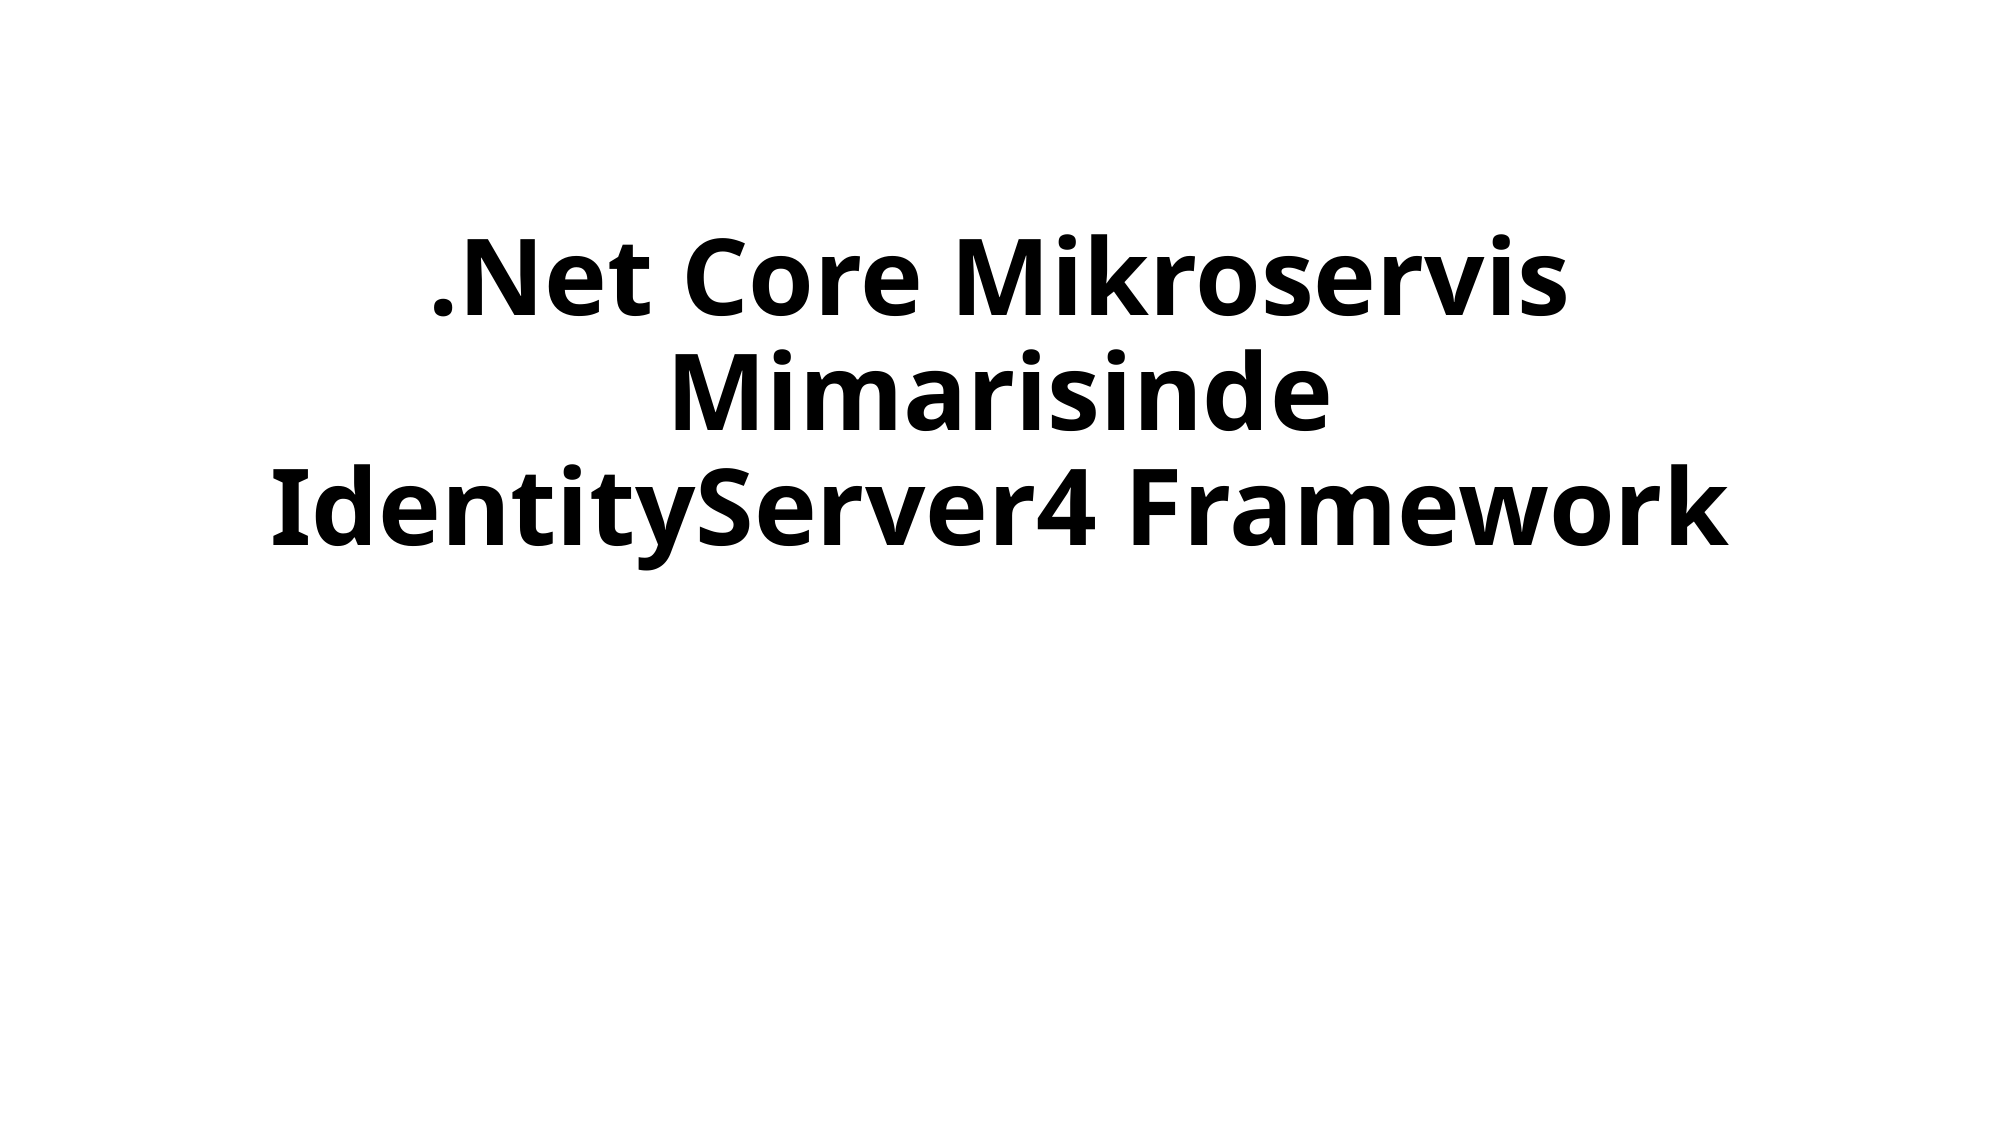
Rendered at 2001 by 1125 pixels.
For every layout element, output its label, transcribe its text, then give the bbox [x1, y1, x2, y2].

title .Net Core Mikroservis Mimarisinde IdentityServer4 Framework [249, 184, 1750, 576]
